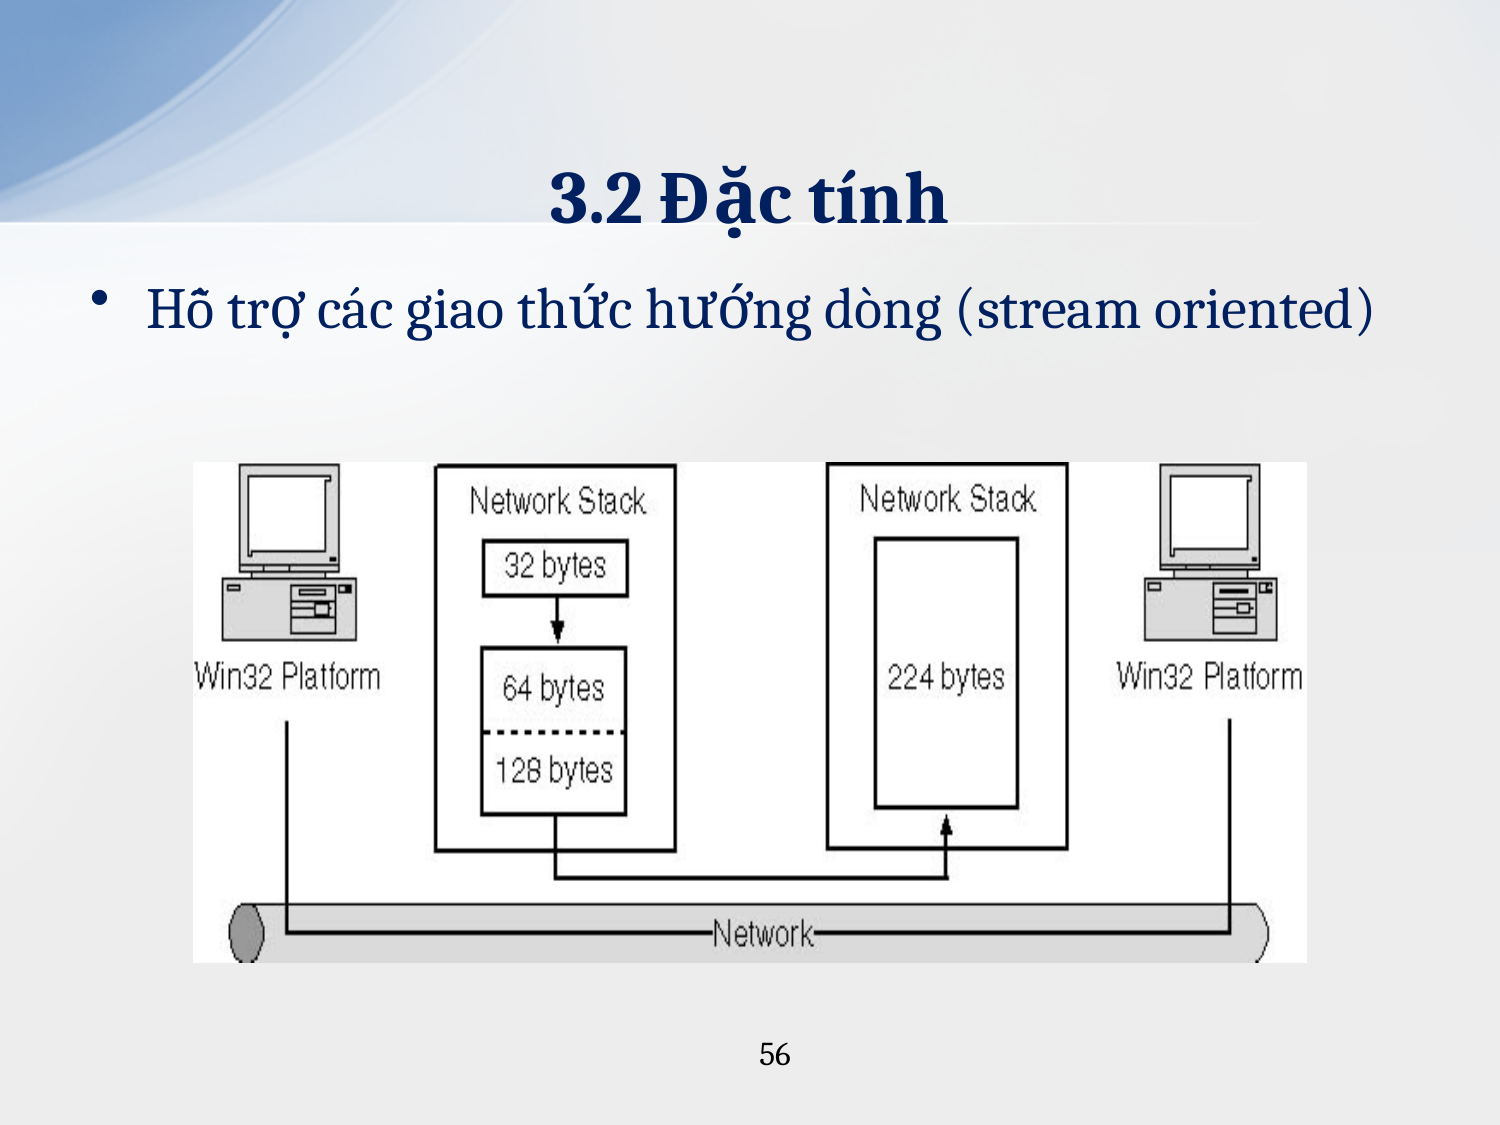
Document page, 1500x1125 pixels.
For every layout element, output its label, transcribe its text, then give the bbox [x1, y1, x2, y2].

list Hỗ trợ các giao thức hướng dòng (stream oriented) [75, 262, 1425, 1005]
picture [0, 1, 1500, 1125]
slide_number 56 [125, 1024, 1425, 1103]
title 3.2 Đặc tính [75, 58, 1425, 247]
